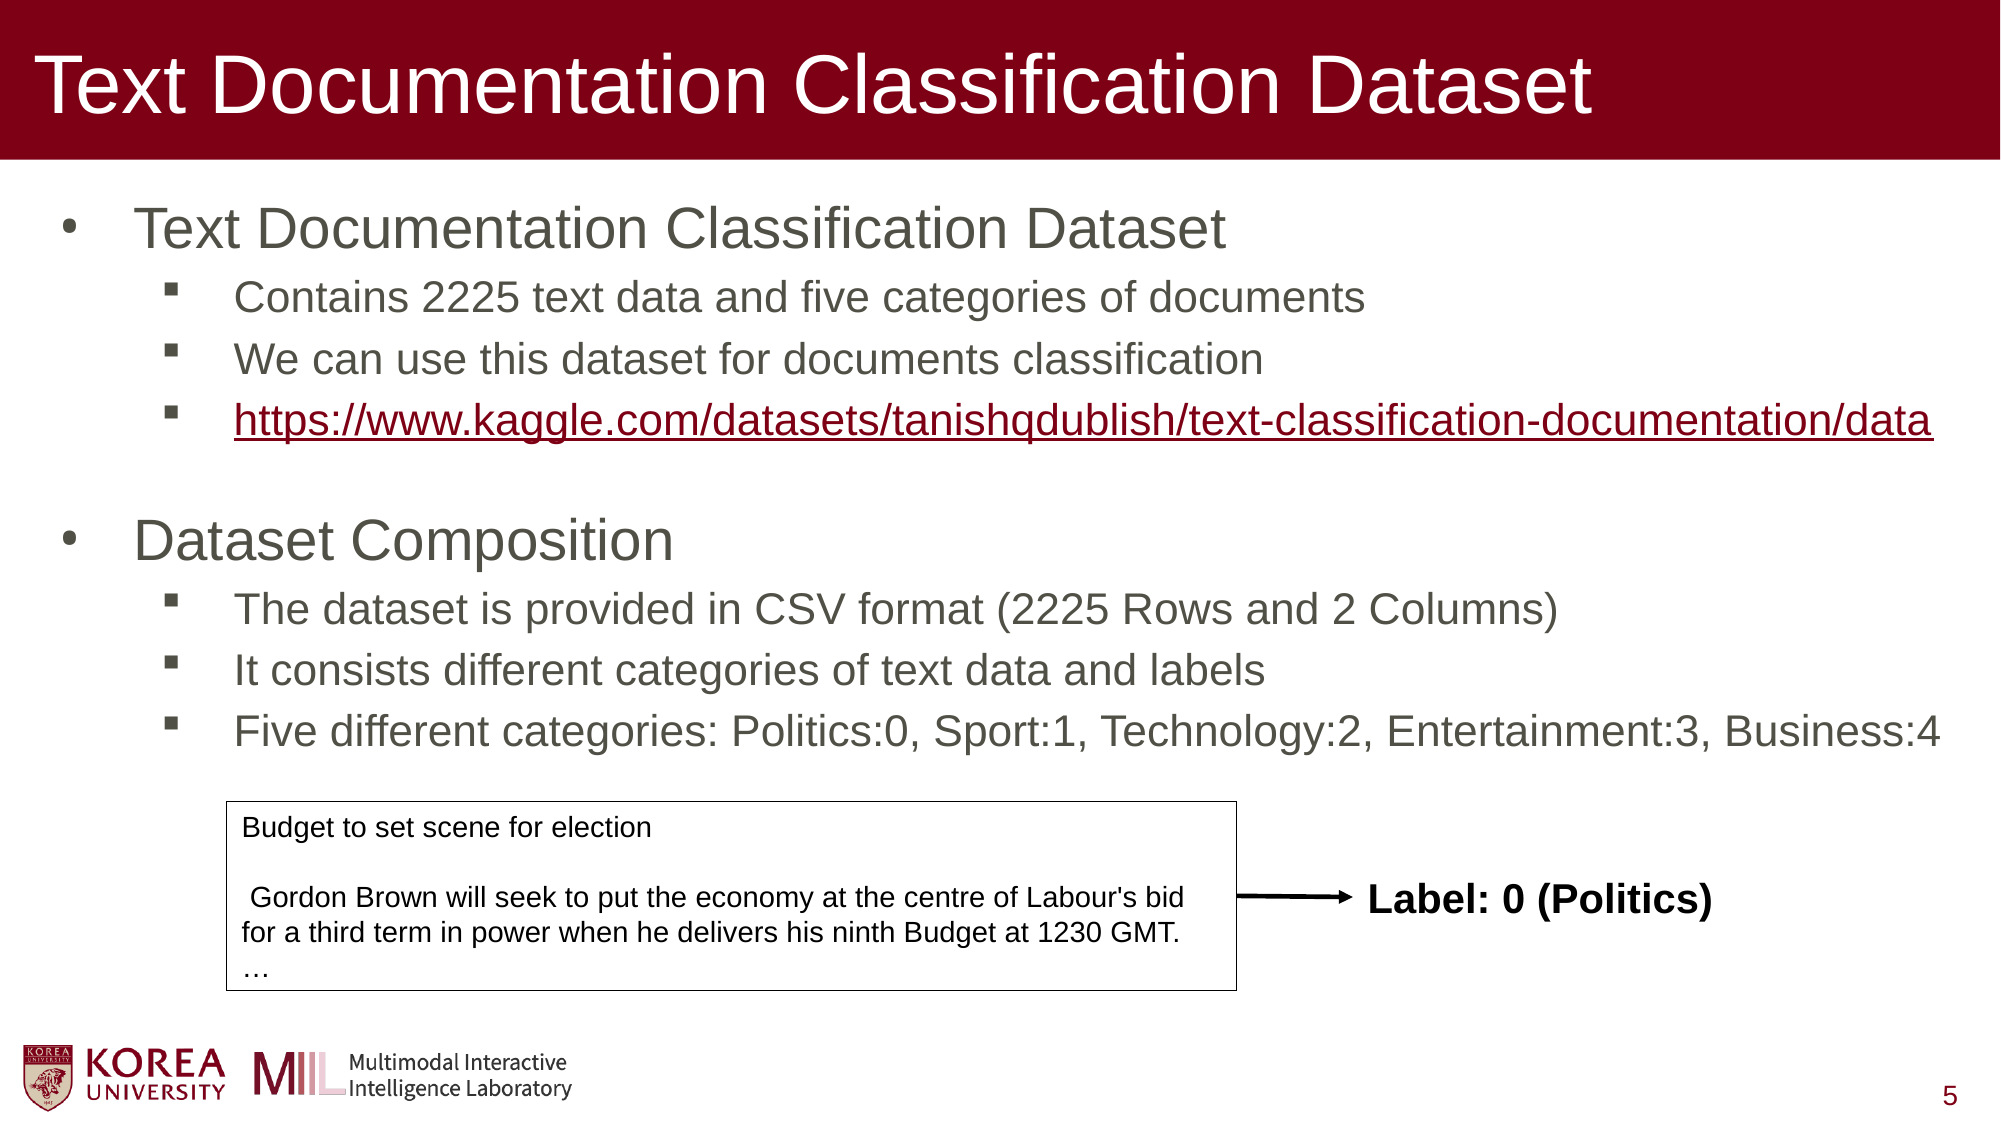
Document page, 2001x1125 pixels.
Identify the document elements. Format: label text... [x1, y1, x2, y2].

list Text Documentation Classification Dataset Contains 2225 text data and five categories of documents We can use this dataset for documents classification https://www.kaggle.com/datasets/tanishqdublish/text-classification-documentation/data Dataset Composition The dataset is provided in CSV format (2225 Rows and 2 Columns) It consists different categories of text data and labels Five different categories: Politics:0, Sport:1, Technology:2, Entertainment:3, Business:4 [18, 165, 1974, 1027]
title Text Documentation Classification Dataset [18, 1, 1974, 160]
picture [250, 1039, 573, 1109]
text_box Budget to set scene for election Gordon Brown will seek to put the economy at the centre of Labour's bid for a third term in power when he delivers his ninth Budget at 1230 GMT. … [226, 801, 1237, 991]
picture [21, 1043, 229, 1113]
text_box Label: 0 (Politics) [1352, 864, 1748, 929]
slide_number 5 [1853, 1051, 1974, 1125]
